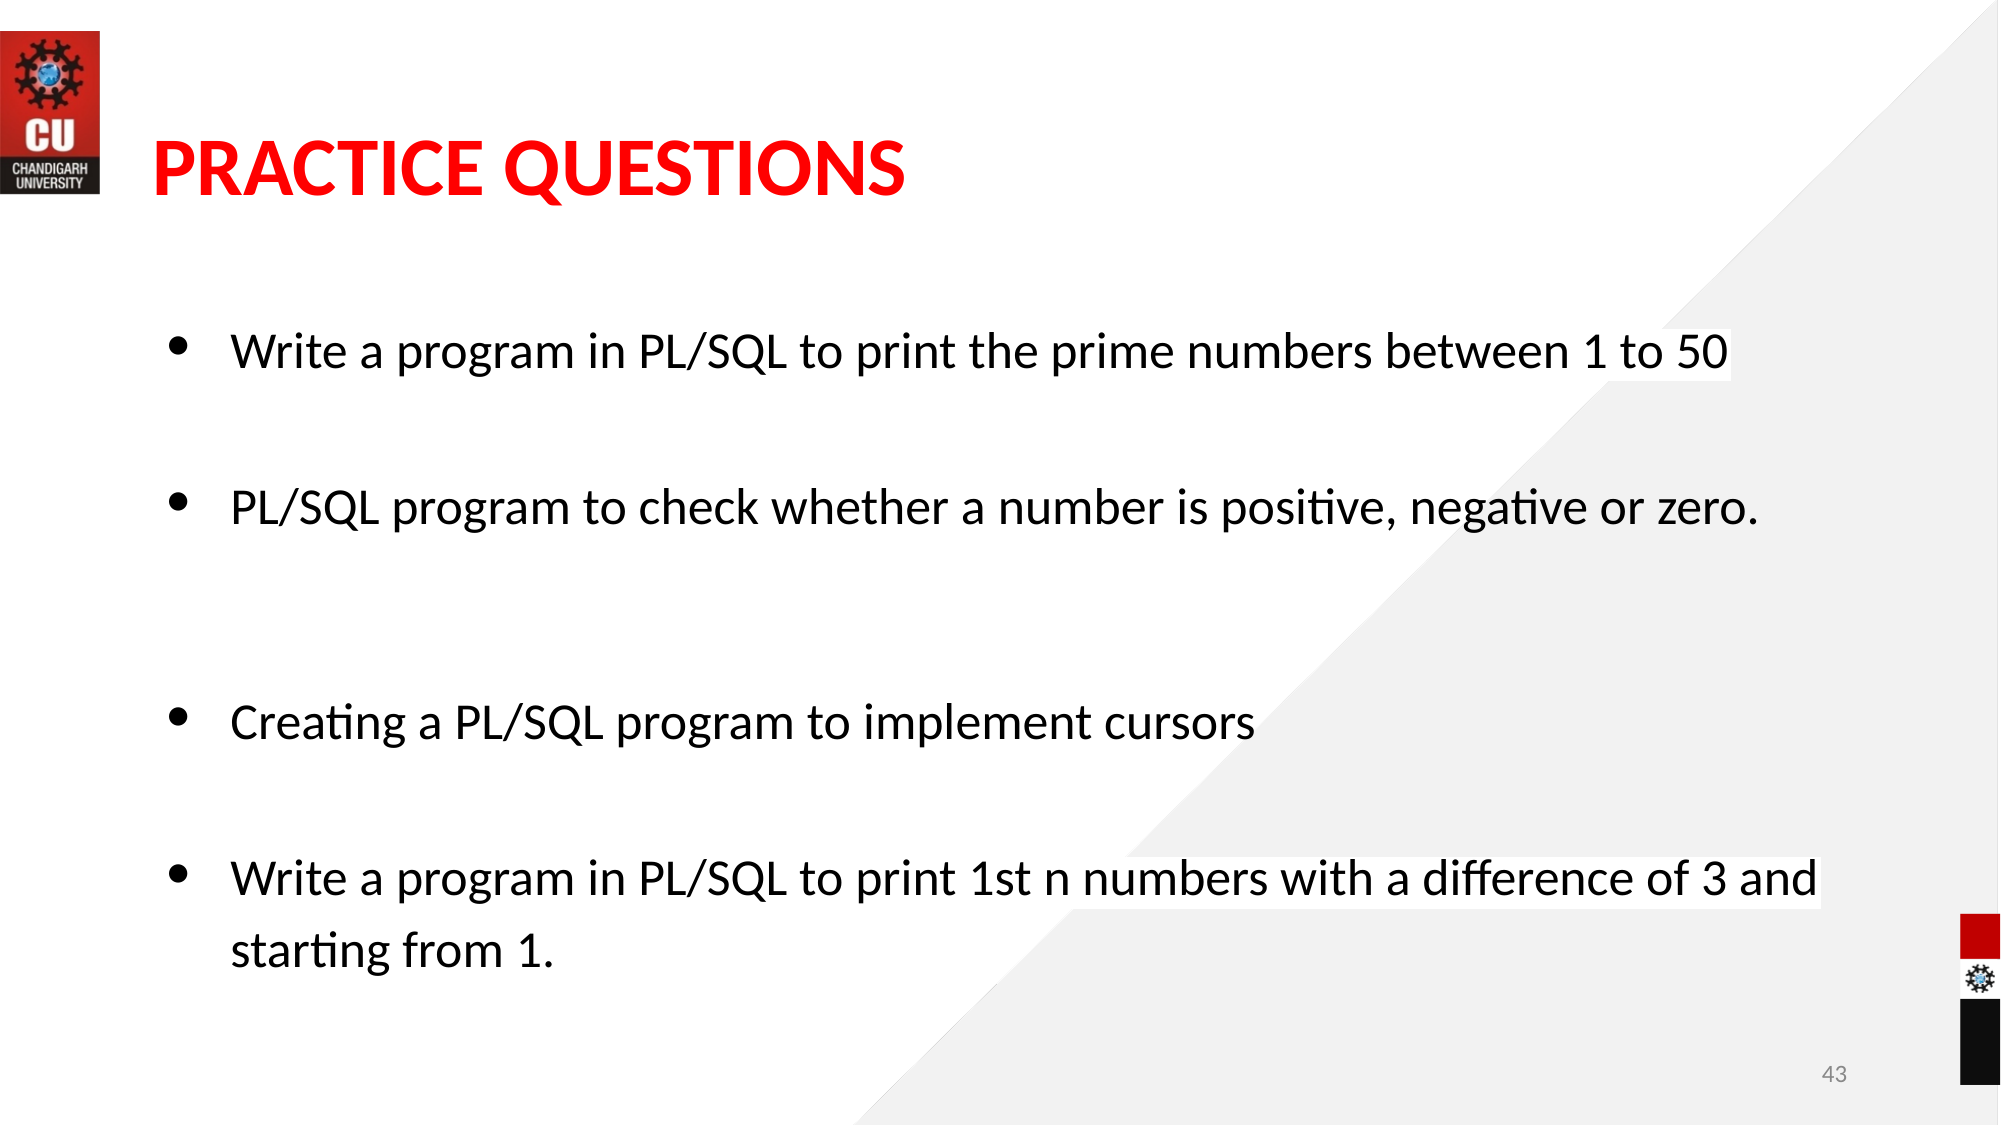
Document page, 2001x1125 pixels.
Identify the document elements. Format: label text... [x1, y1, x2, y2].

picture [0, 0, 2001, 1125]
slide_number ‹#› [1412, 1042, 1863, 1103]
title PRACTICE QUESTIONS [137, 59, 1863, 278]
list Write a program in PL/SQL to print the prime numbers between 1 to 50 PL/SQL program to check whether a number is positive, negative or zero. Creating a PL/SQL program to implement cursors Write a program in PL/SQL to print 1st n numbers with a difference of 3 and starting from 1. [137, 299, 1863, 1014]
